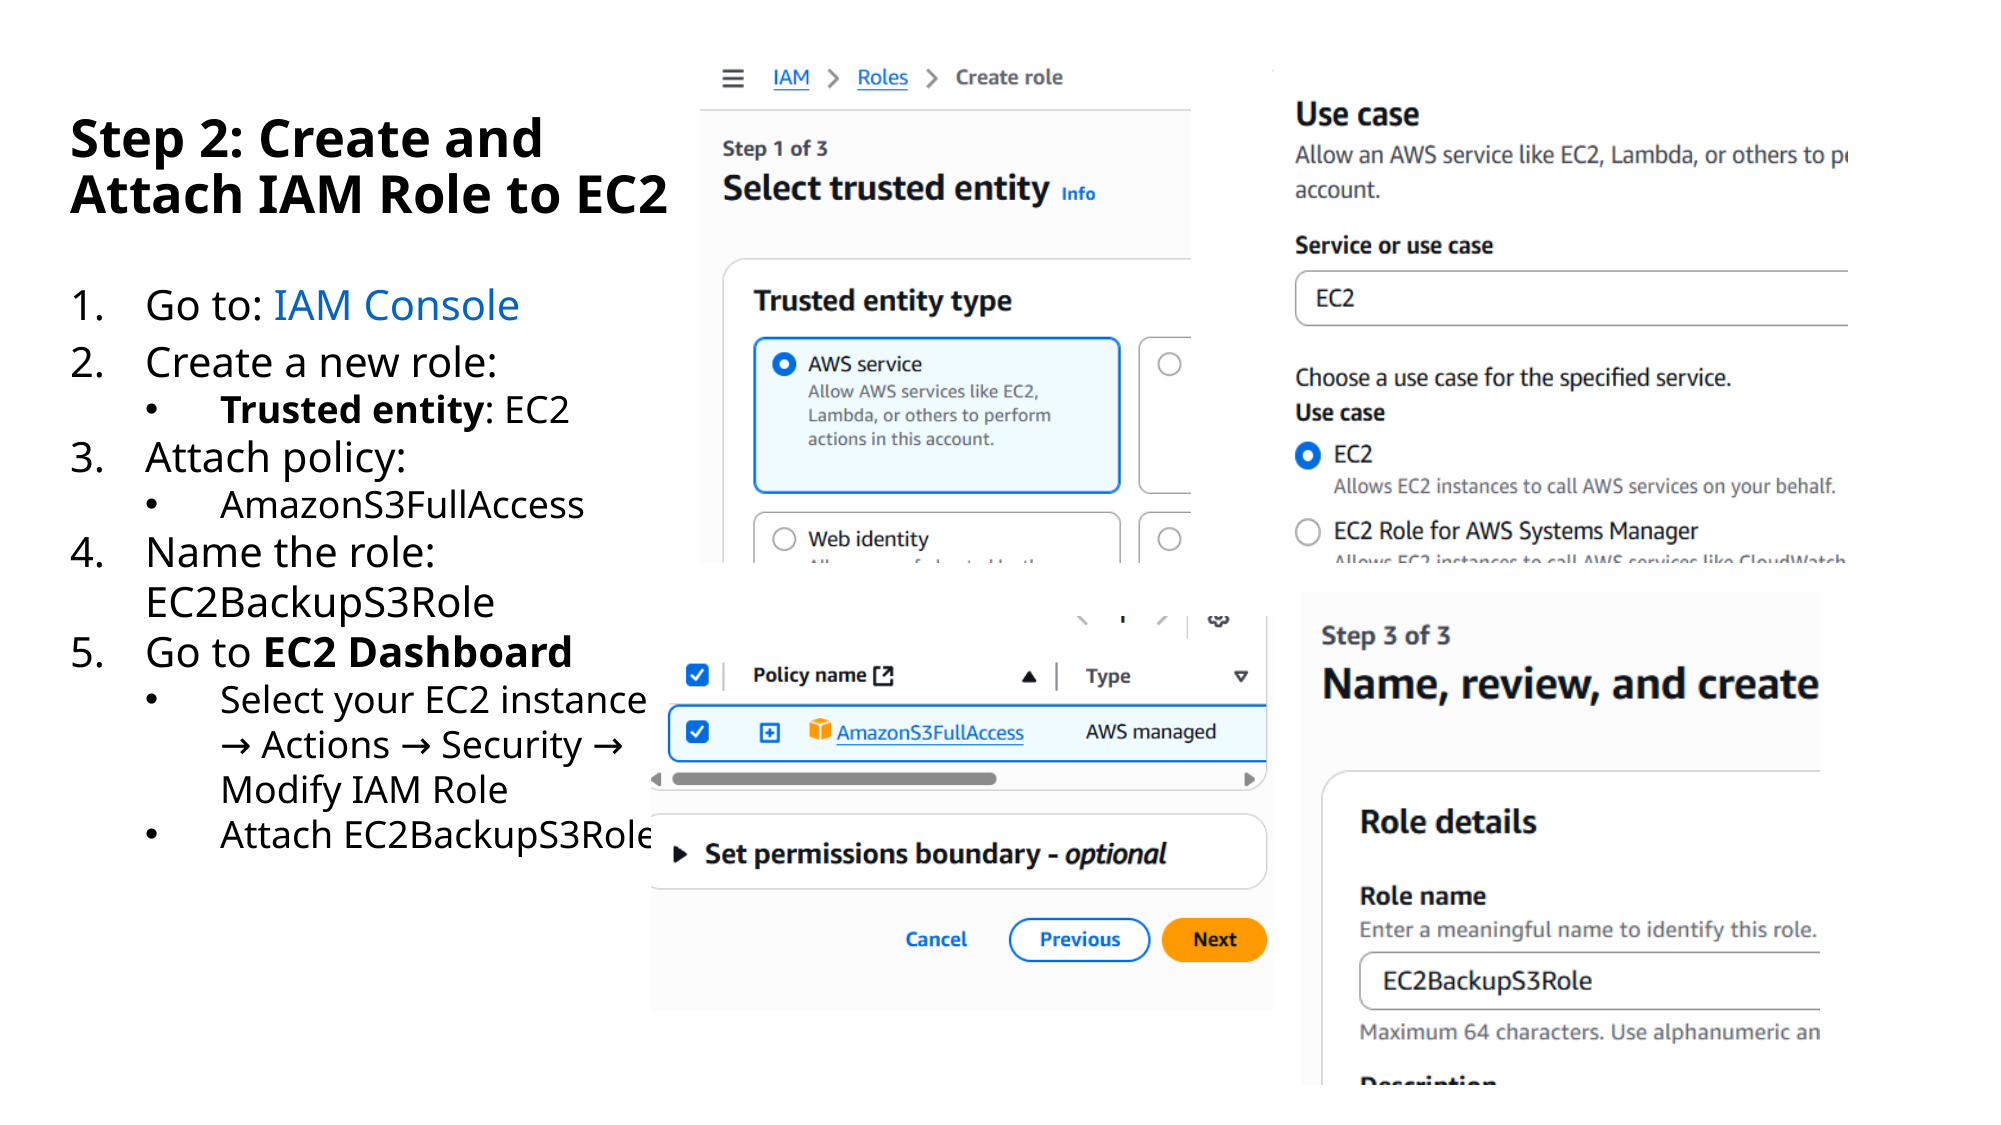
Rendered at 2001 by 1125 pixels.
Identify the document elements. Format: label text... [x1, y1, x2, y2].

picture [1272, 70, 1848, 563]
picture [1301, 592, 1820, 1085]
picture [650, 616, 1273, 1011]
list Go to: IAM Console Create a new role: Trusted entity: EC2 Attach policy: AmazonS3FullAccess Name the role: EC2BackupS3Role Go to EC2 Dashboard Select your EC2 instance → Actions → Security → Modify IAM Role Attach EC2BackupS3Role [55, 266, 679, 919]
picture [700, 50, 1191, 563]
title Step 2: Create and Attach IAM Role to EC2 [55, 57, 700, 233]
